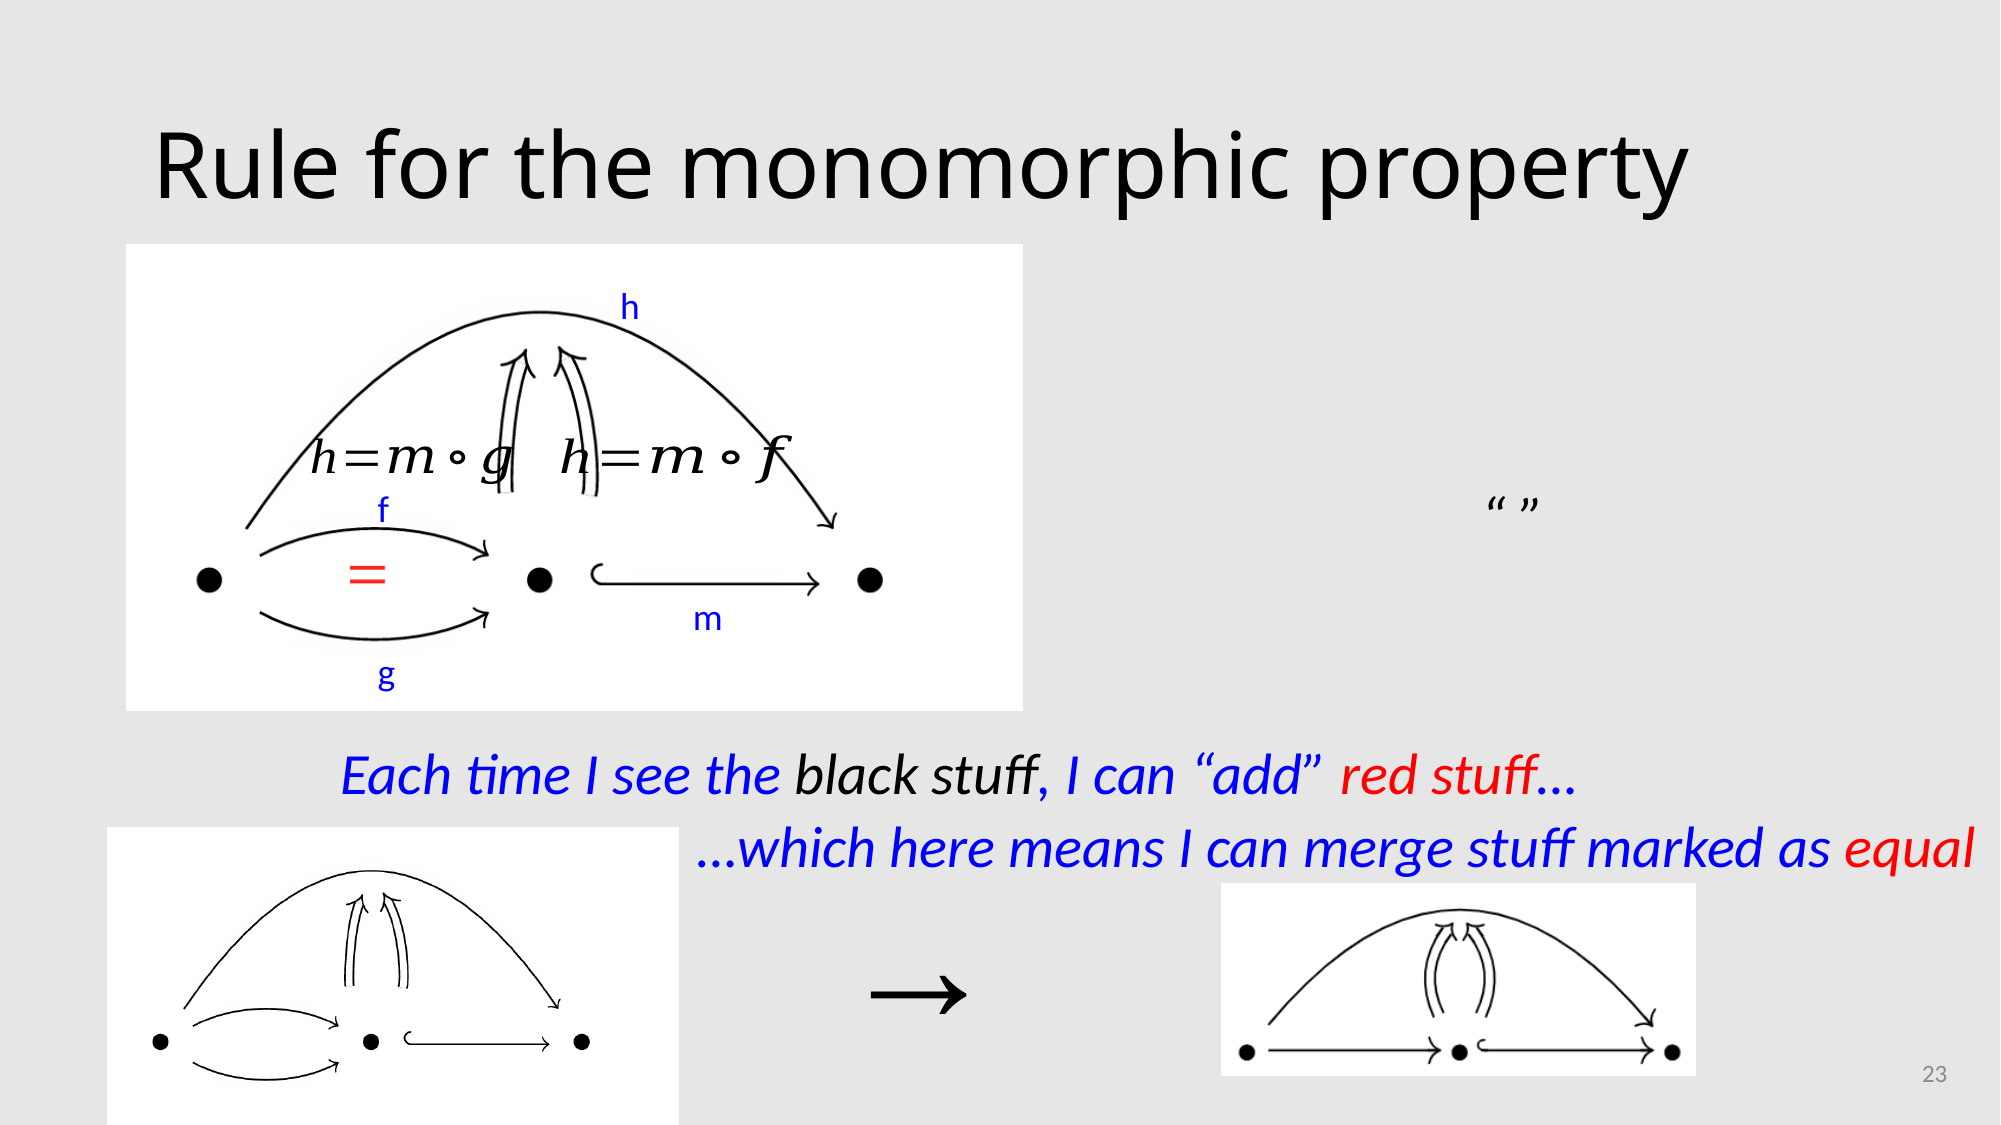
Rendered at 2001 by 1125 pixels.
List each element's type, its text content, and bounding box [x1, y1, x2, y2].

text_box Each time I see the black stuff, I can “add” red stuff… [0, 729, 1948, 814]
slide_number 23 [1512, 1042, 1963, 1103]
picture [126, 244, 1023, 711]
text_box …which here means I can merge stuff marked as equal [644, 801, 2000, 887]
title Rule for the monomorphic property [137, 59, 1863, 278]
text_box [107, 827, 679, 1125]
picture [1221, 883, 1696, 1076]
